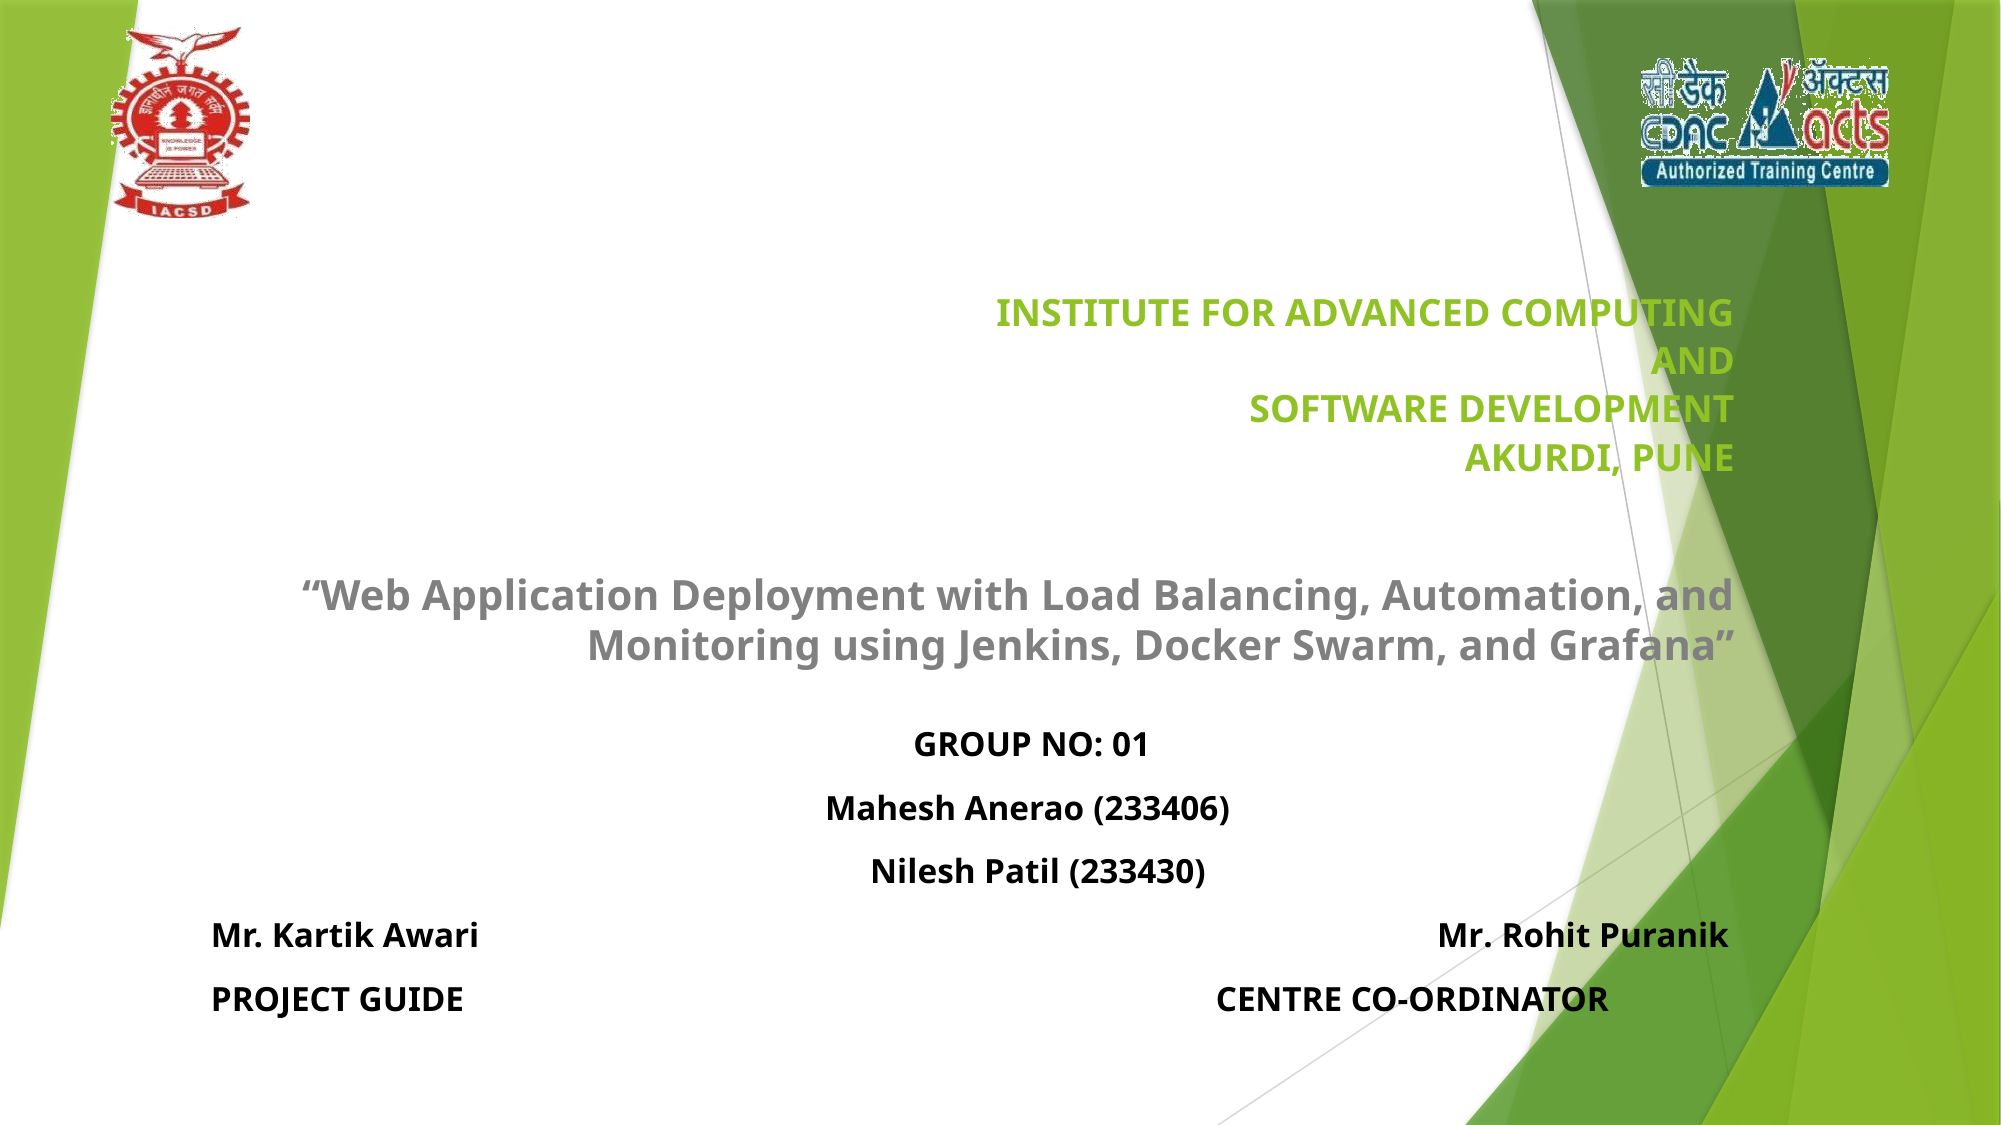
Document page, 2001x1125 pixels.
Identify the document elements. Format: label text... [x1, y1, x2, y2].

subtitle “Web Application Deployment with Load Balancing, Automation, and Monitoring using Jenkins, Docker Swarm, and Grafana” [249, 511, 1750, 712]
title INSTITUTE FOR ADVANCED COMPUTING AND SOFTWARE DEVELOPMENT AKURDI, PUNE [249, 184, 1750, 511]
text_box GROUP NO: 01 Mahesh Anerao (233406) Nilesh Patil (233430) Mr. Kartik Awari Mr. Rohit Puranik PROJECT GUIDE CENTRE CO-ORDINATOR [131, 712, 1889, 1080]
picture [1640, 58, 1890, 187]
picture [110, 26, 251, 219]
